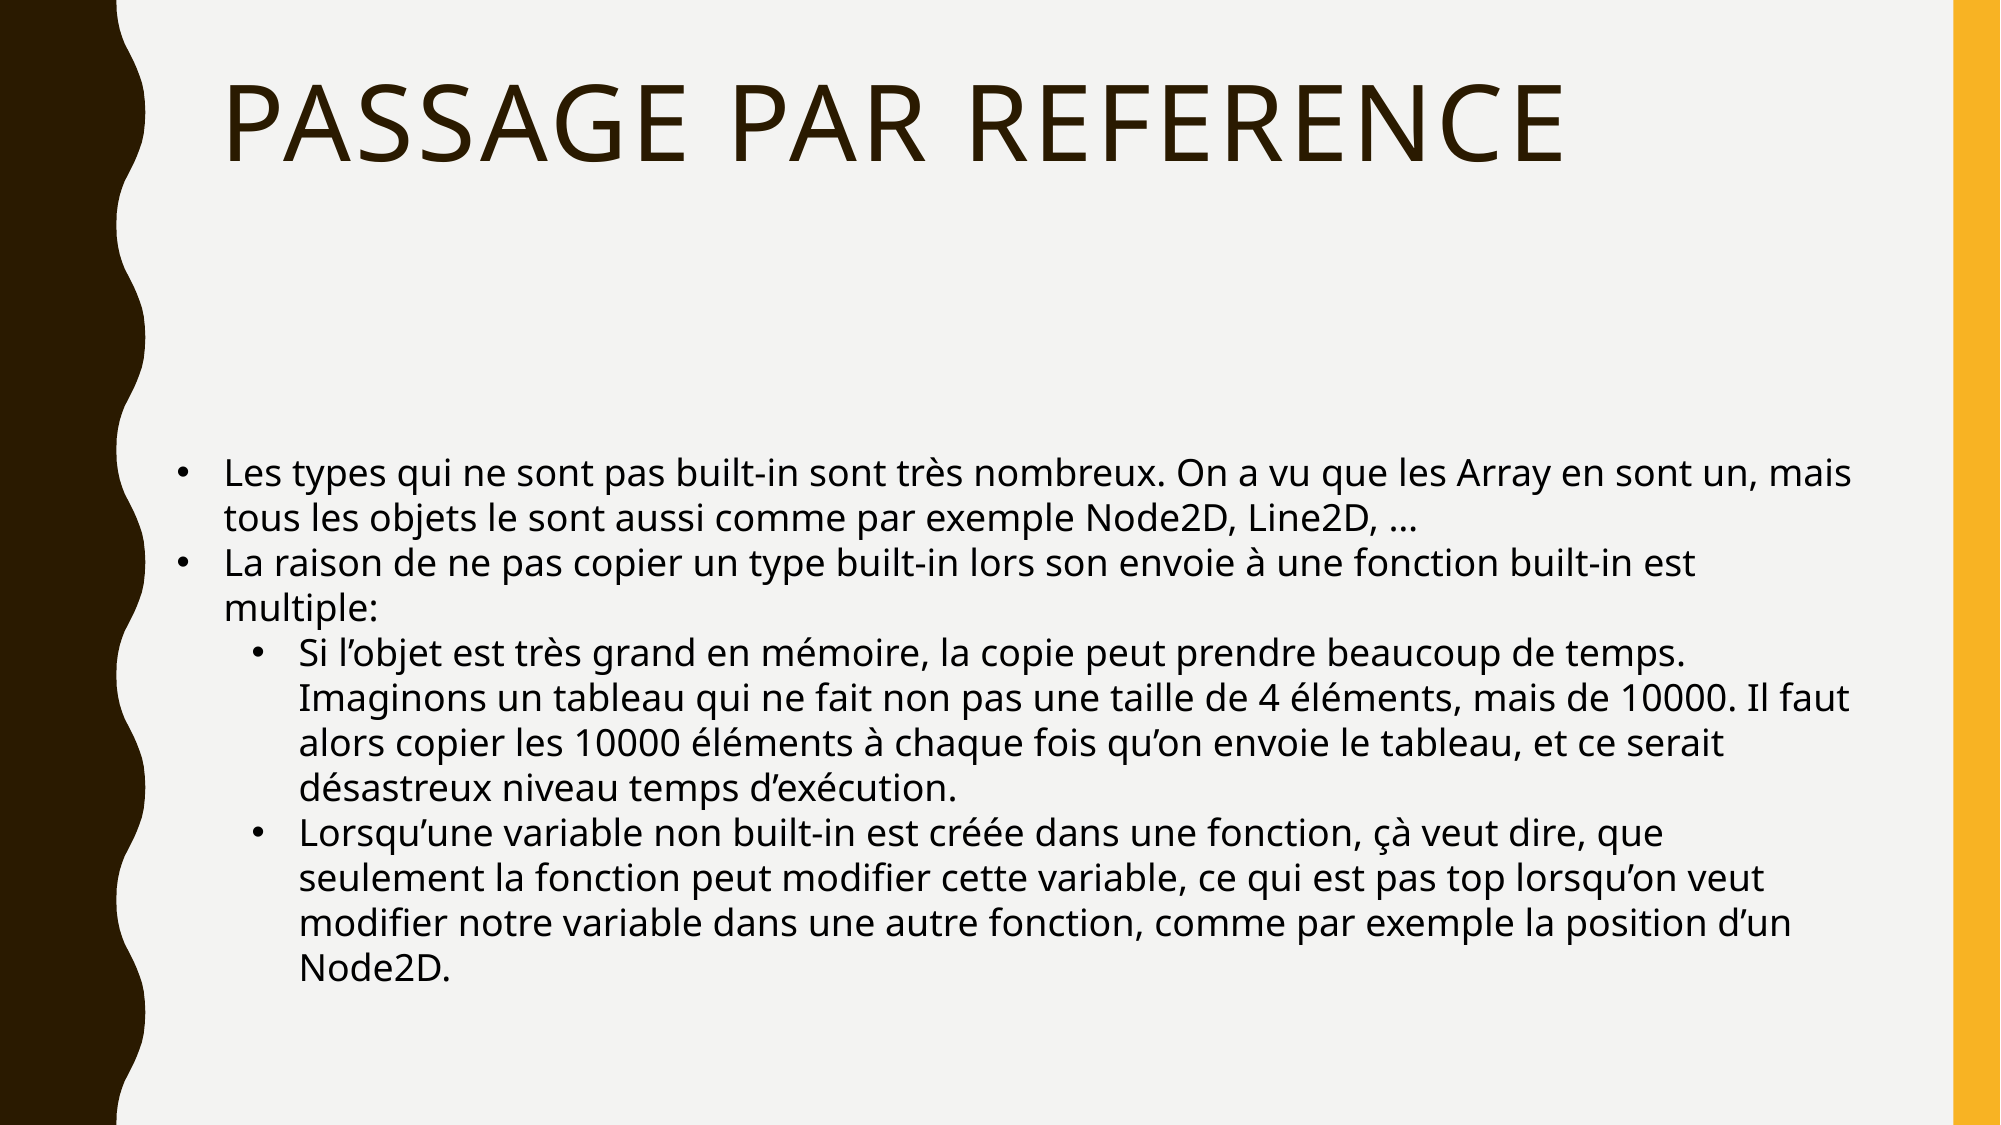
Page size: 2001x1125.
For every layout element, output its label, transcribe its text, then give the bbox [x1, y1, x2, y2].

text_box Les types qui ne sont pas built-in sont très nombreux. On a vu que les Array en sont un, mais tous les objets le sont aussi comme par exemple Node2D, Line2D, … La raison de ne pas copier un type built-in lors son envoie à une fonction built-in est multiple: Si l’objet est très grand en mémoire, la copie peut prendre beaucoup de temps. Imaginons un tableau qui ne fait non pas une taille de 4 éléments, mais de 10000. Il faut alors copier les 10000 éléments à chaque fois qu’on envoie le tableau, et ce serait désastreux niveau temps d’exécution. Lorsqu’une variable non built-in est créée dans une fonction, çà veut dire, que seulement la fonction peut modifier cette variable, ce qui est pas top lorsqu’on veut modifier notre variable dans une autre fonction, comme par exemple la position d’un Node2D. [161, 441, 1875, 997]
title Passage par reference [205, 62, 1875, 308]
